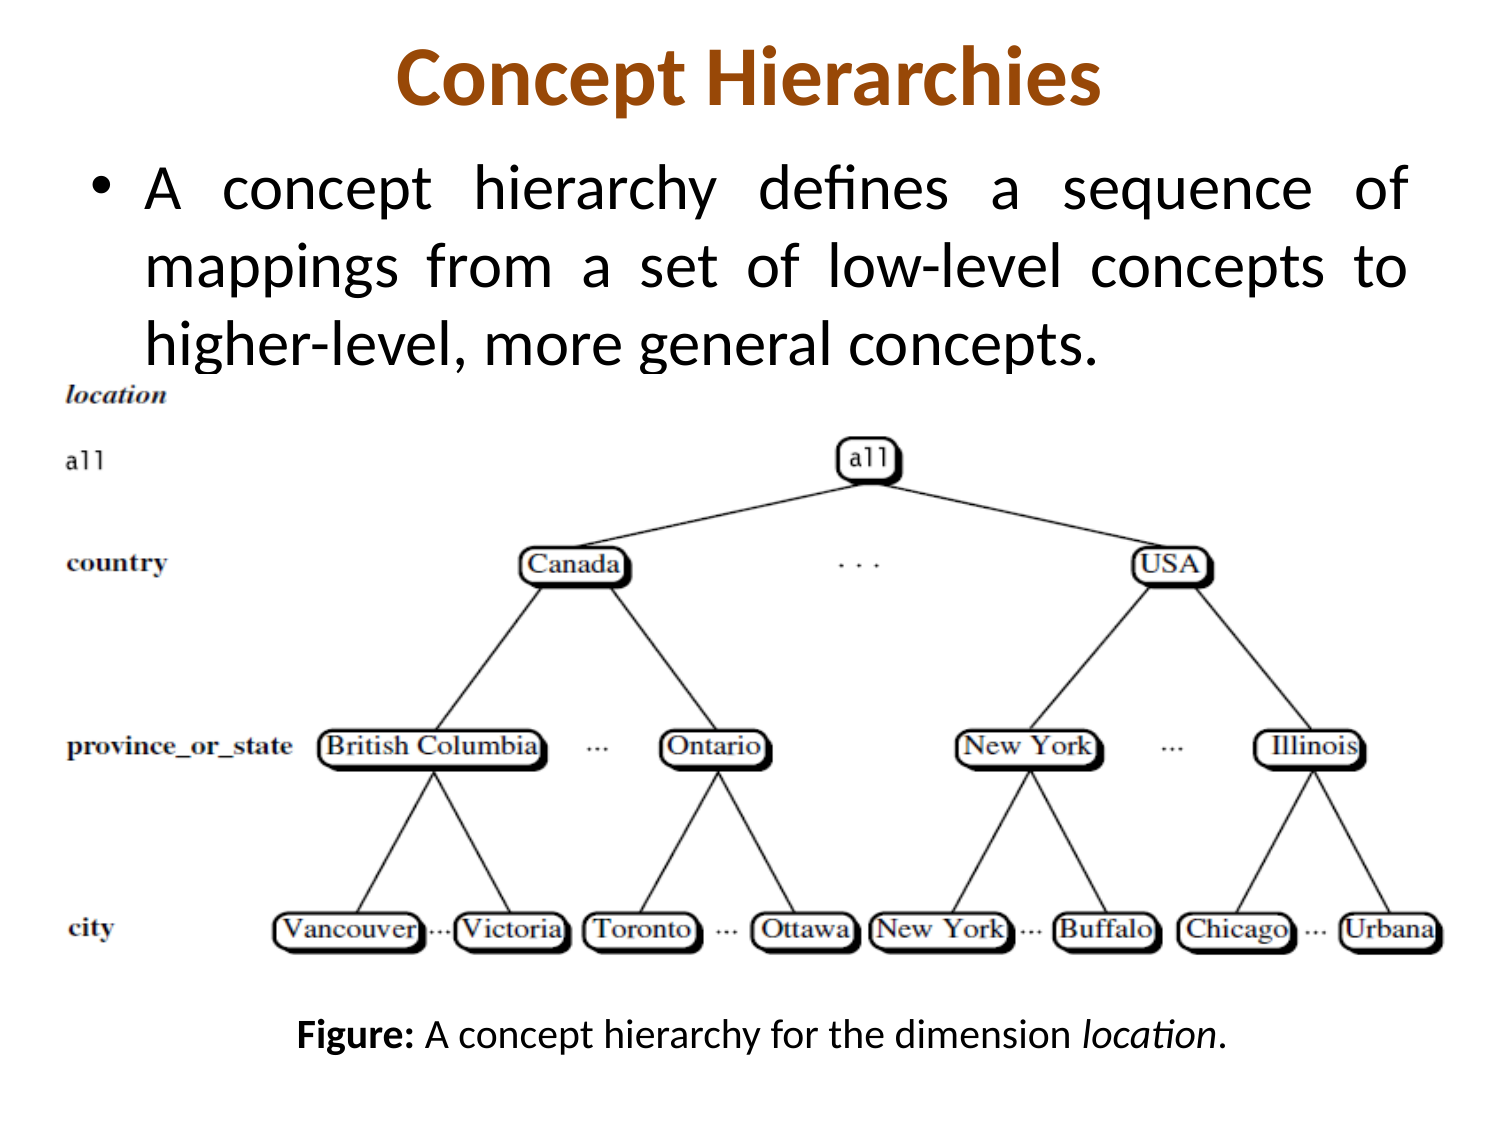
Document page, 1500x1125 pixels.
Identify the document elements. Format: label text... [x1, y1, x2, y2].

picture [49, 374, 1451, 966]
list A concept hierarchy defines a sequence of mappings from a set of low-level concepts to higher-level, more general concepts. [75, 137, 1425, 373]
title Concept Hierarchies [75, 12, 1425, 130]
text_box Figure: A concept hierarchy for the dimension location. [75, 999, 1450, 1065]
